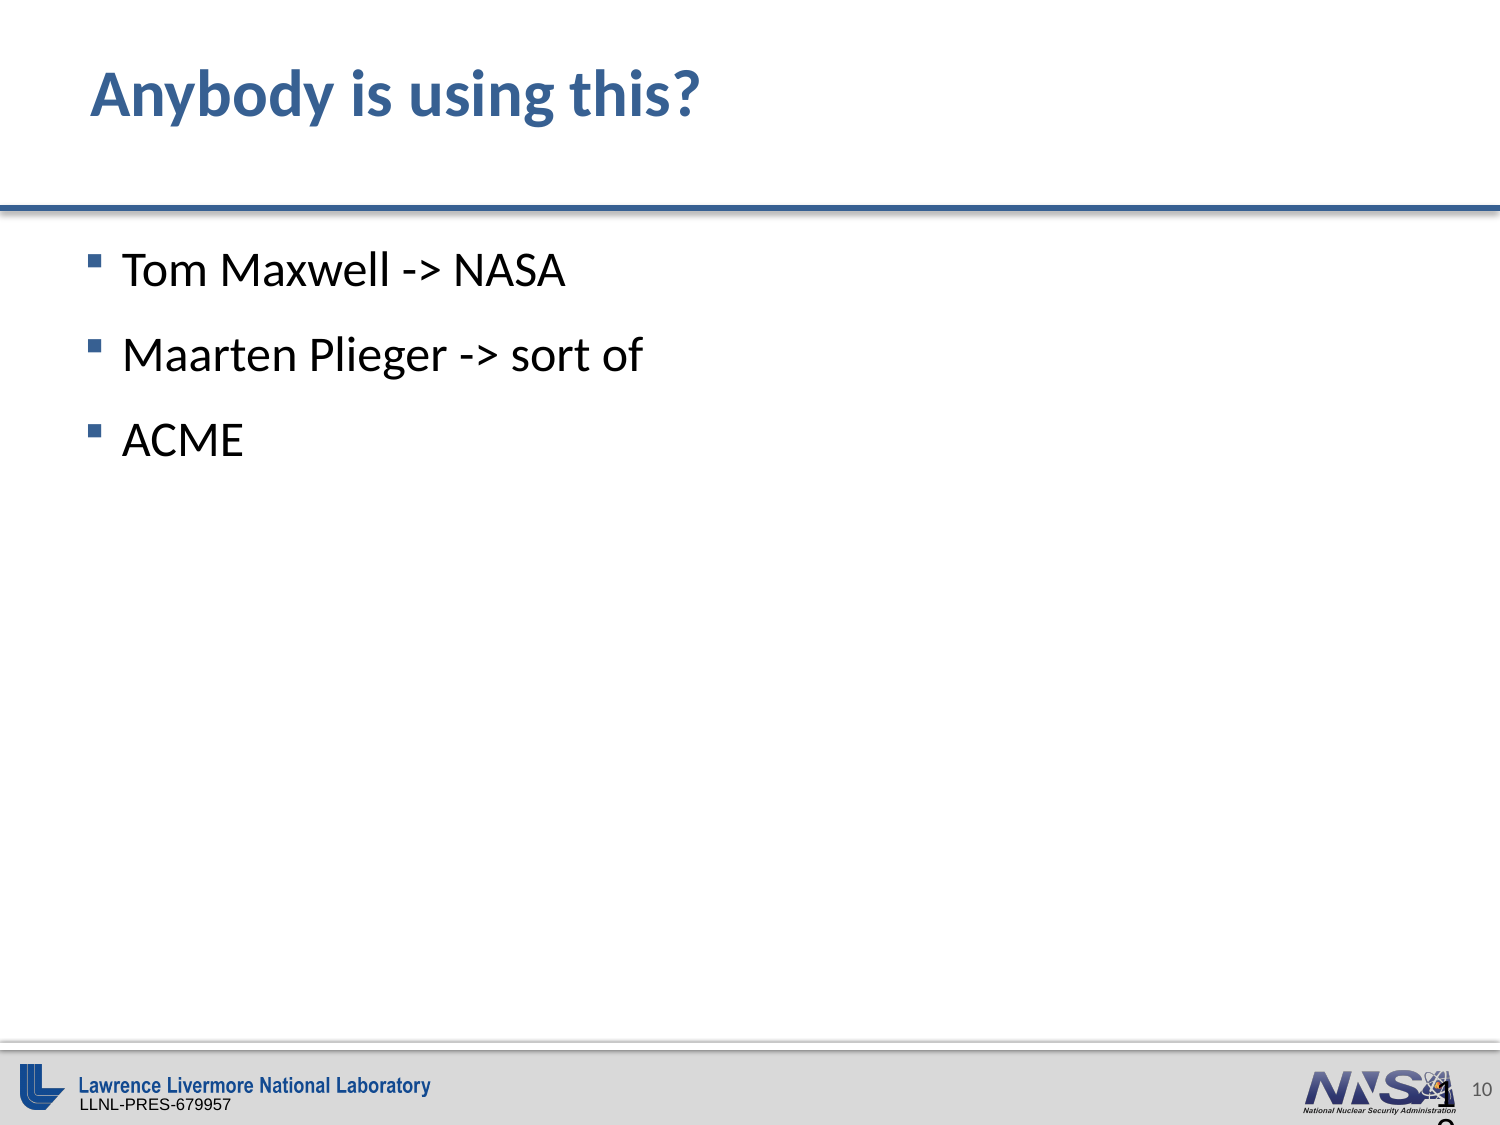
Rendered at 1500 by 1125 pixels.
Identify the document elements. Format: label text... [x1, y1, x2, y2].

title Anybody is using this? [75, 0, 1425, 190]
slide_number 10 [1420, 1062, 1484, 1108]
picture [20, 1064, 469, 1110]
picture [1296, 1057, 1463, 1122]
list Tom Maxwell -> NASA Maarten Plieger -> sort of ACME [75, 236, 1425, 1042]
